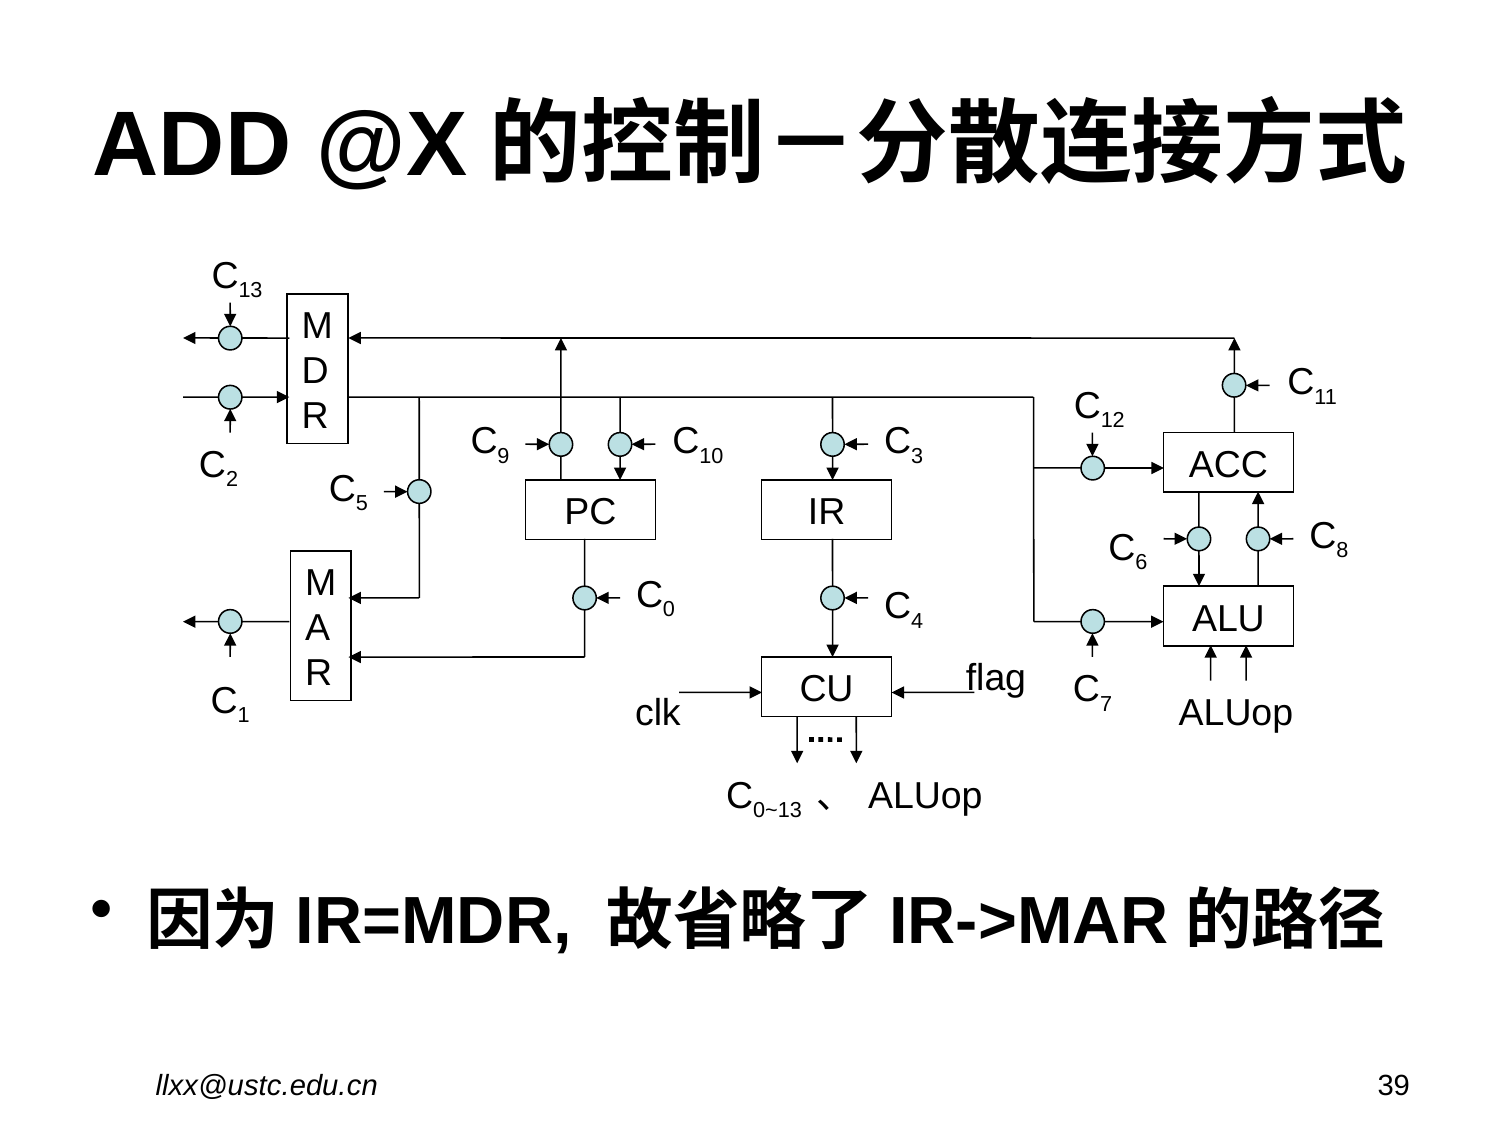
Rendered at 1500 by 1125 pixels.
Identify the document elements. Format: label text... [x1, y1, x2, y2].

title ADD @X的控制－分散连接方式 [75, 45, 1425, 233]
footer llxx@ustc.edu.cn [29, 1058, 505, 1103]
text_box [183, 243, 1365, 824]
slide_number 39 [1074, 1058, 1426, 1103]
list 因为IR=MDR, 故省略了IR->MAR的路径 [75, 869, 1425, 1005]
